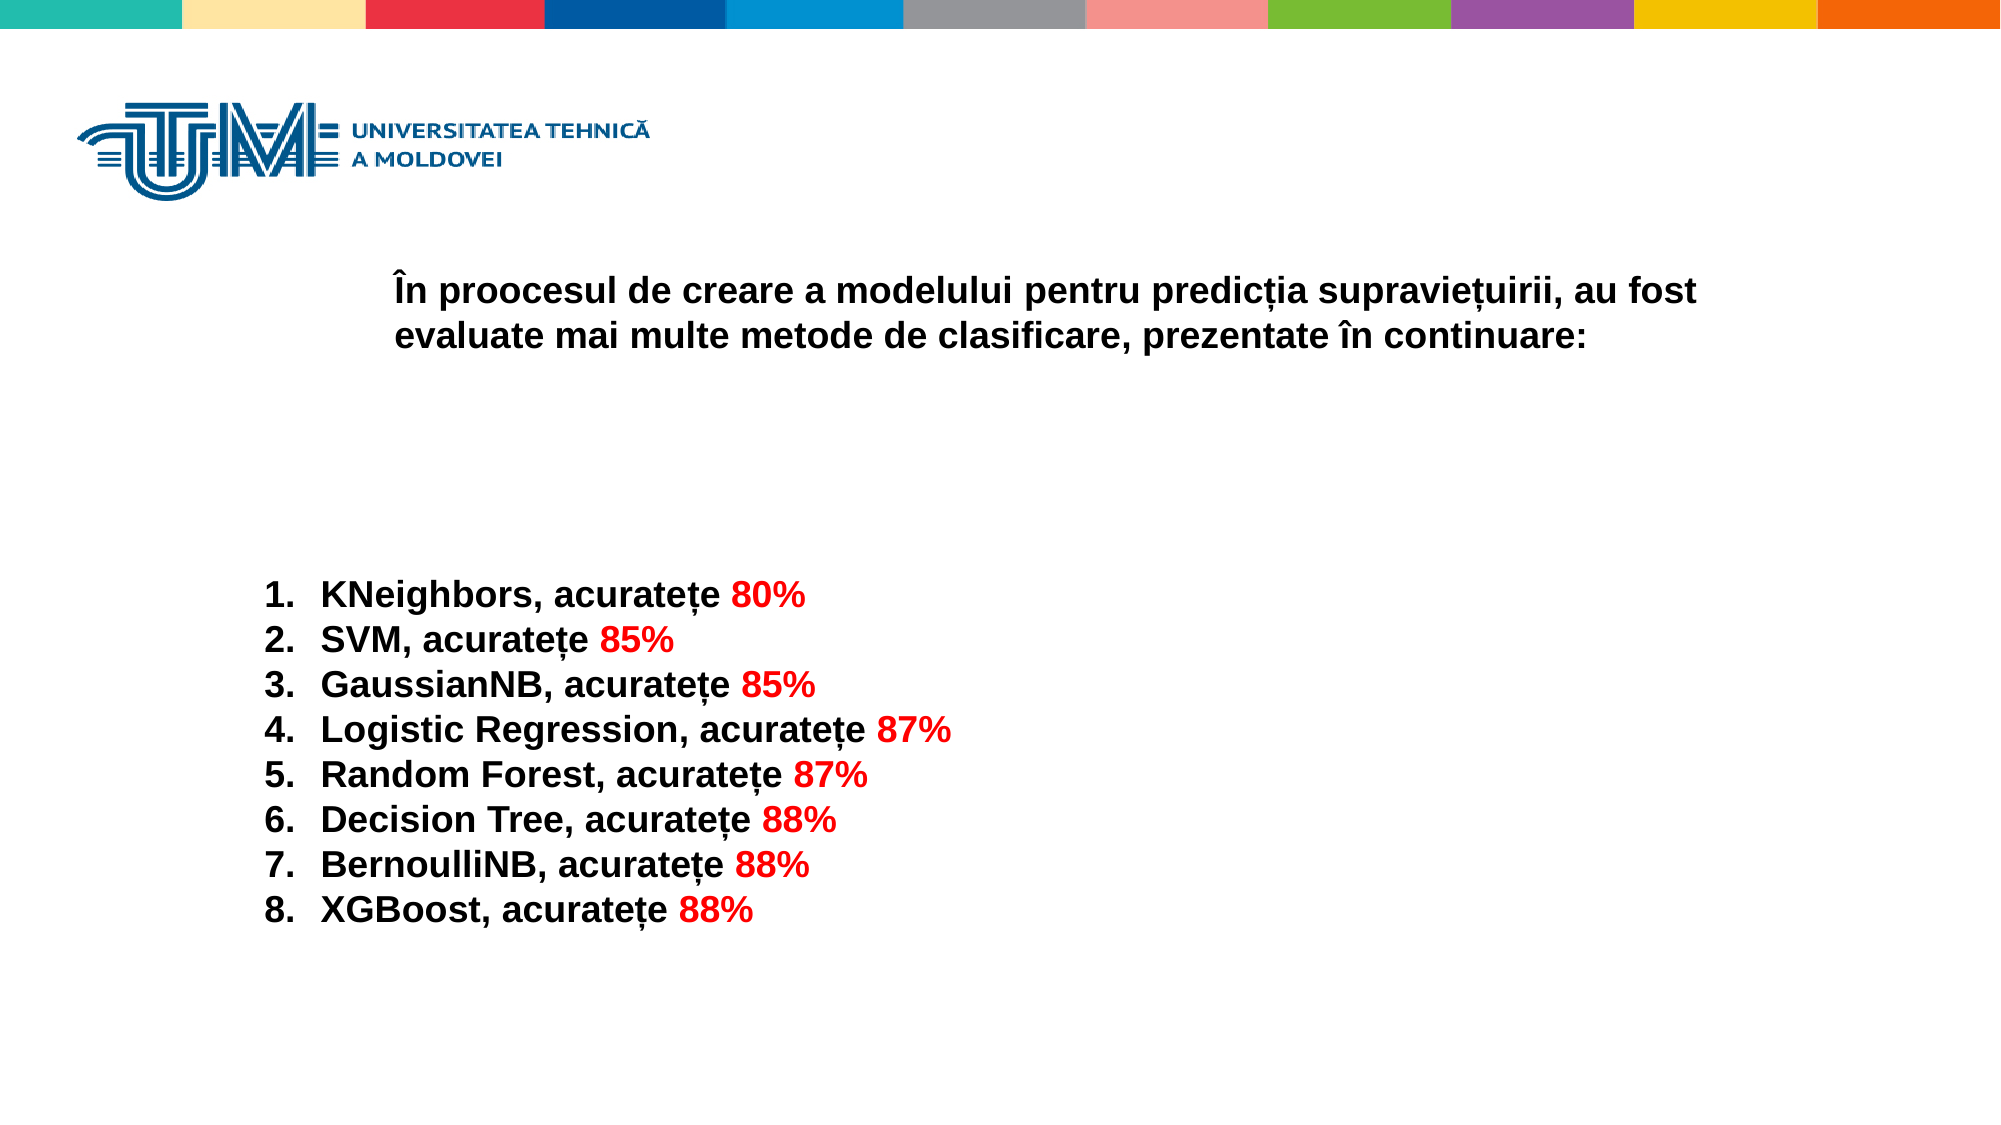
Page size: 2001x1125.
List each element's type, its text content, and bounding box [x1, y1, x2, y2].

picture [0, 0, 2001, 1125]
text_box În proocesul de creare a modelului pentru predicția supraviețuirii, au fost evaluate mai multe metode de clasificare, prezentate în continuare: [379, 258, 1828, 364]
text_box KNeighbors, acuratețe 80% SVM, acuratețe 85% GaussianNB, acuratețe 85% Logistic Regression, acuratețe 87% Random Forest, acuratețe 87% Decision Tree, acuratețe 88% BernoulliNB, acuratețe 88% XGBoost, acuratețe 88% [249, 562, 1698, 938]
text_box [61, 259, 1993, 1123]
